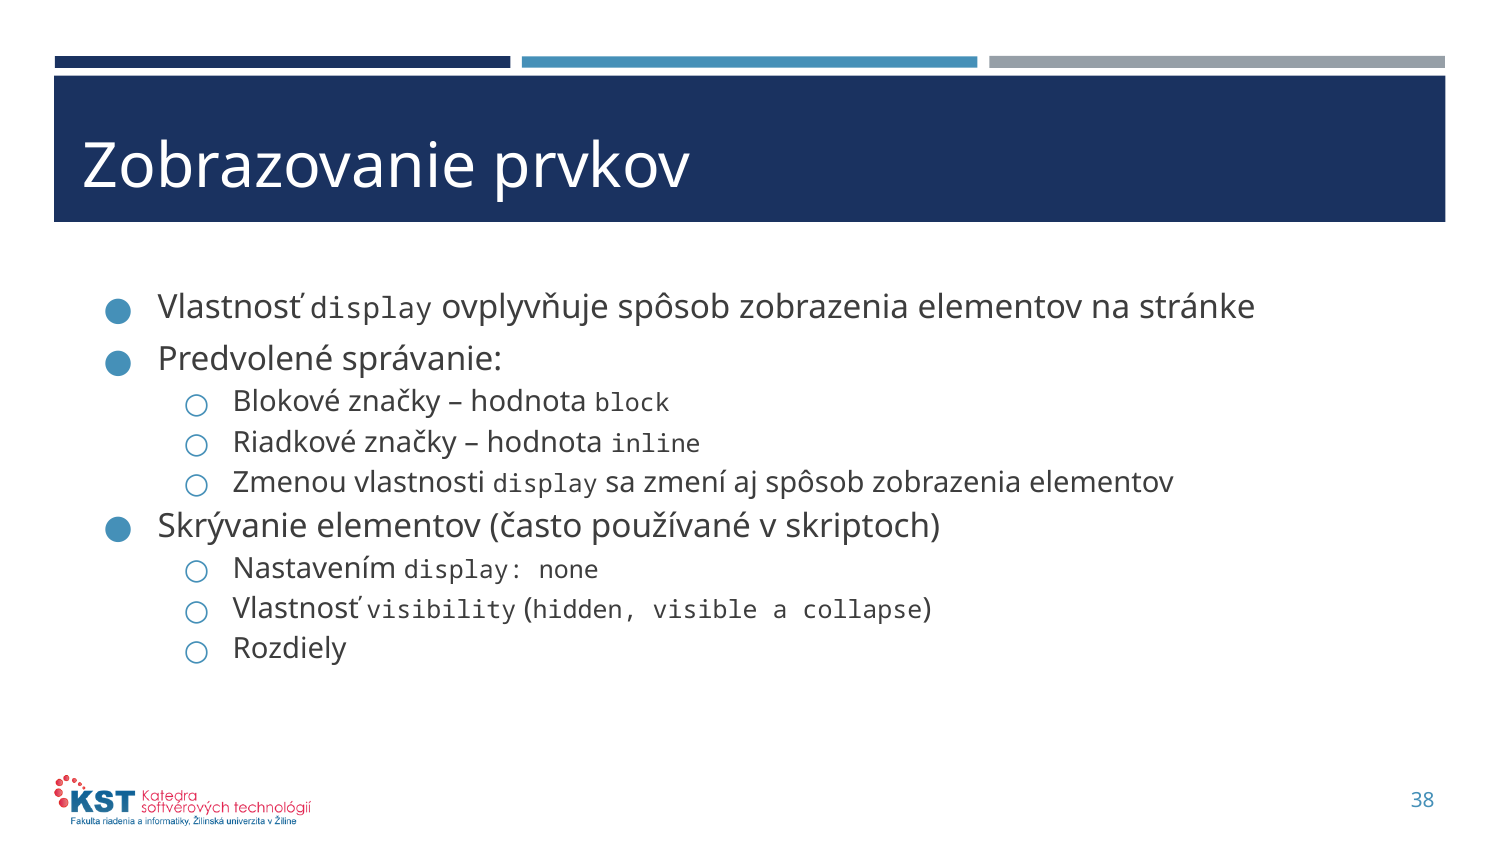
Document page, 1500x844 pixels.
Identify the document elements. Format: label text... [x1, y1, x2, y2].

slide_number 38 [1394, 777, 1446, 823]
list Vlastnosť display ovplyvňuje spôsob zobrazenia elementov na stránke Predvolené správanie: Blokové značky – hodnota block Riadkové značky – hodnota inline Zmenou vlastnosti display sa zmení aj spôsob zobrazenia elementov Skrývanie elementov (často používané v skriptoch) Nastavením display: none Vlastnosť visibility (hidden, visible a collapse) Rozdiely [71, 268, 1429, 721]
title Zobrazovanie prvkov [71, 86, 1429, 212]
picture [54, 775, 311, 826]
